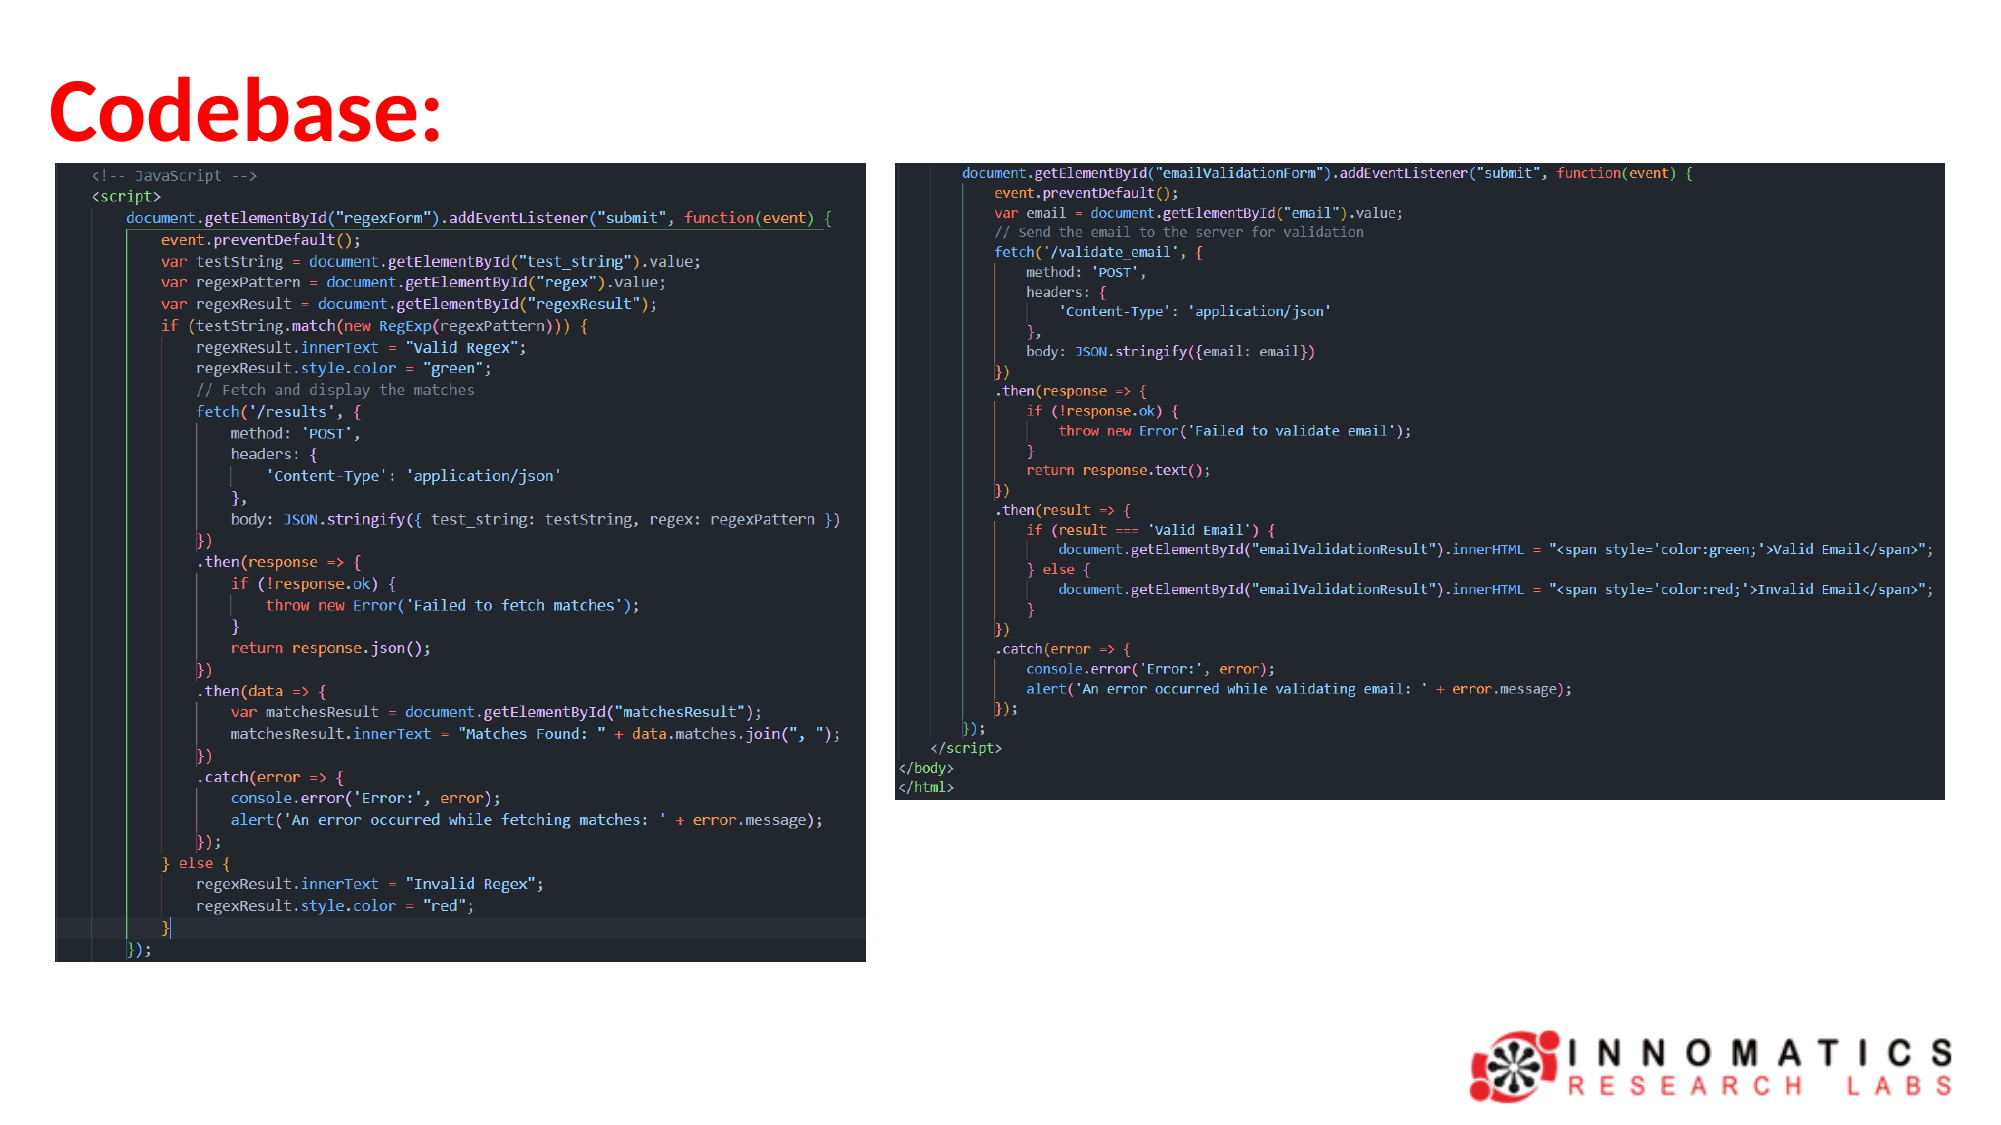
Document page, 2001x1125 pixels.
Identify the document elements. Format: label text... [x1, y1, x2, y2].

picture [55, 162, 866, 962]
picture [895, 163, 1945, 800]
picture [1445, 1014, 1975, 1125]
title Codebase: [34, 3, 1760, 221]
